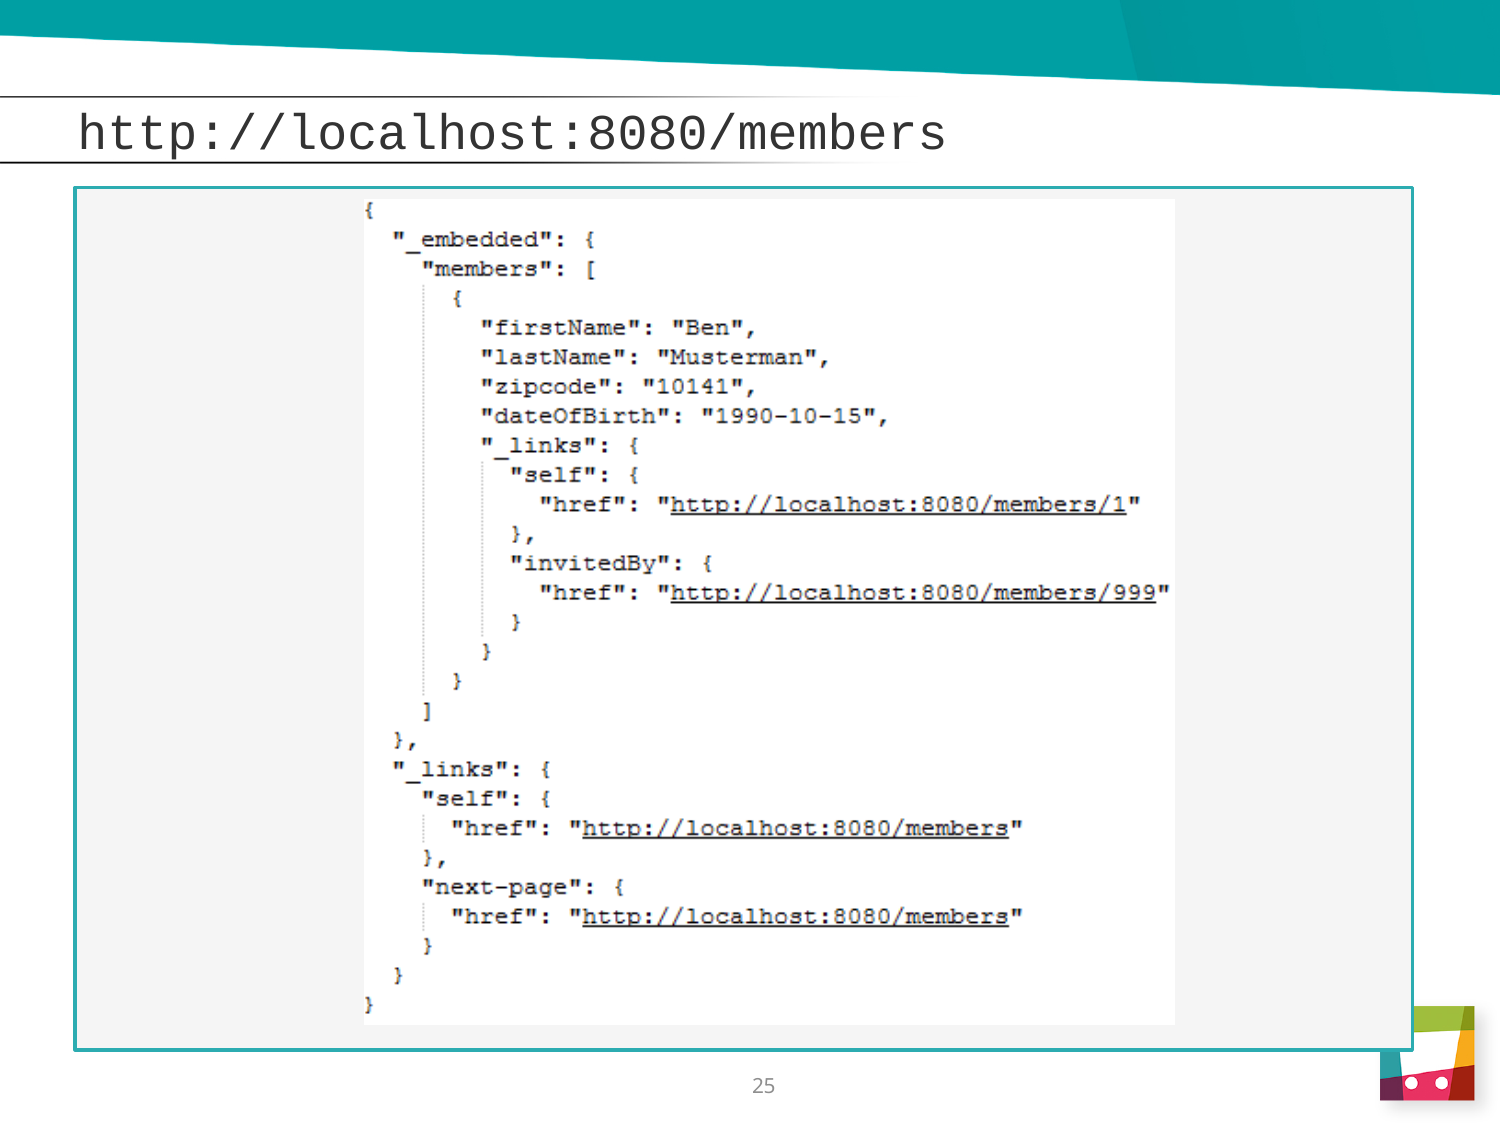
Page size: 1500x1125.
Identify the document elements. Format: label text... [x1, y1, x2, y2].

text_box [73, 185, 1414, 1052]
picture [0, 0, 1500, 1125]
title http://localhost:8080/members [62, 92, 1438, 155]
slide_number 25 [709, 1062, 791, 1112]
